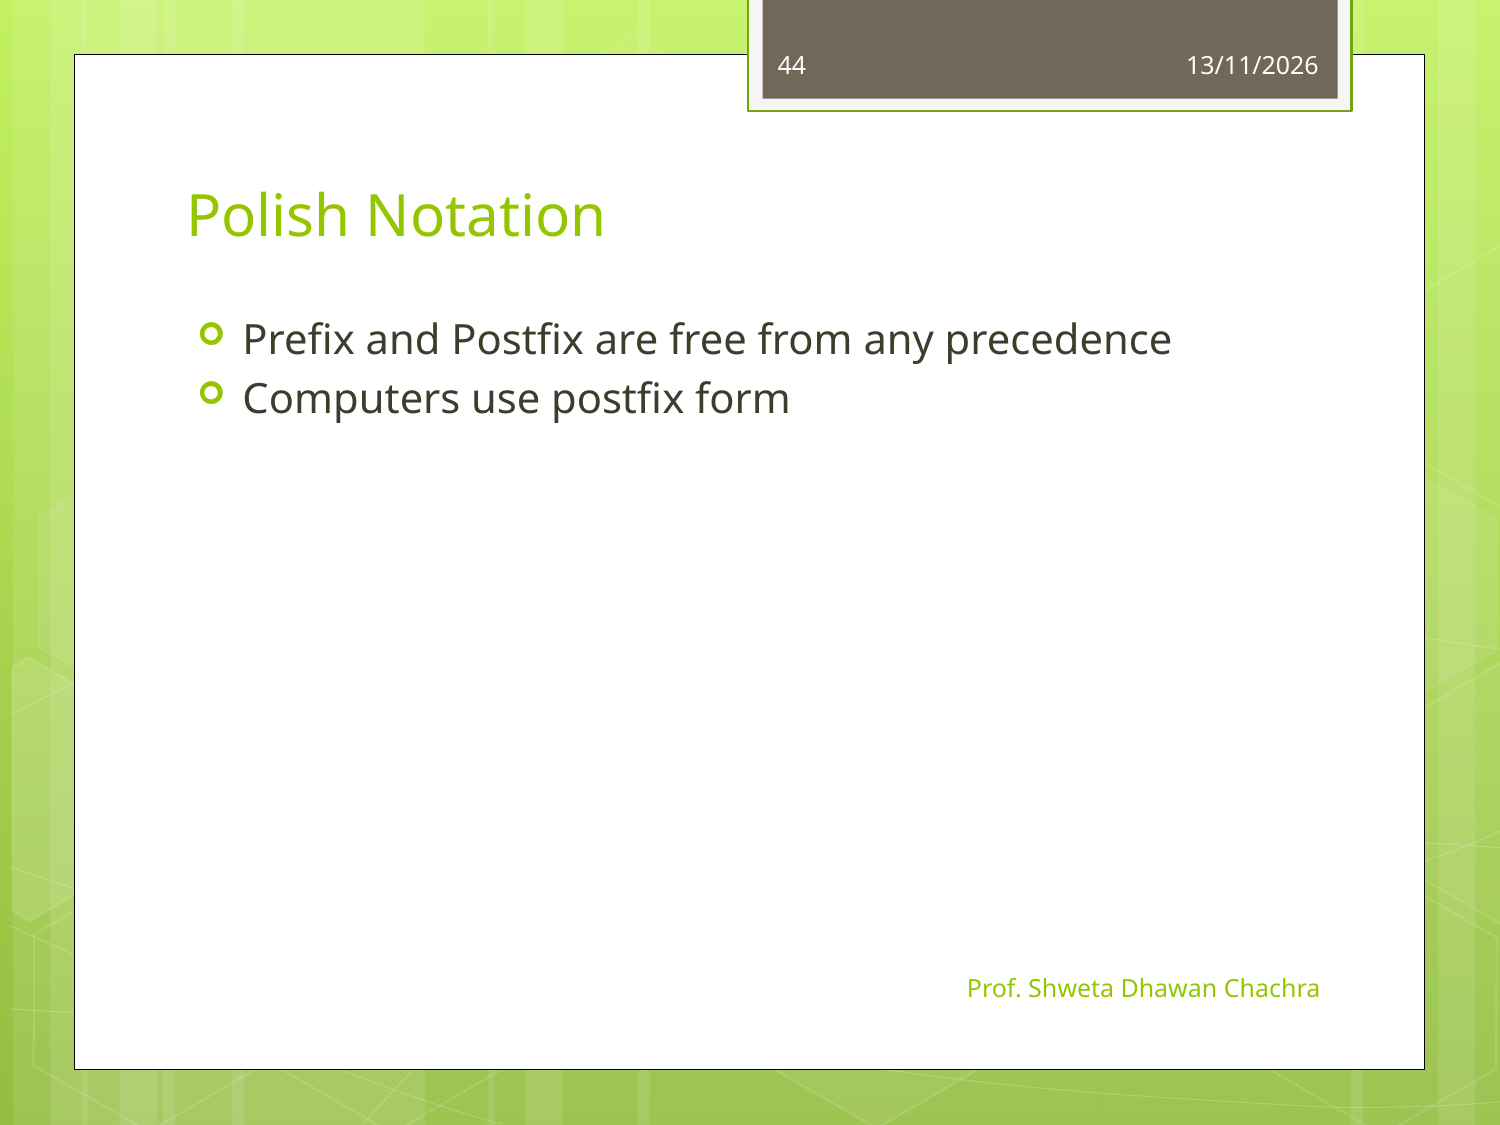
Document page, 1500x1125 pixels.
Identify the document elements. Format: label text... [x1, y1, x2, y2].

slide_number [983, 36, 1334, 97]
list Prefix and Postfix are free from any precedence Computers use postfix form [171, 305, 1283, 882]
slide_number 44 [762, 36, 982, 97]
title Polish Notation [171, 168, 1324, 256]
footer Prof. Shweta Dhawan Chachra [761, 960, 1336, 1020]
